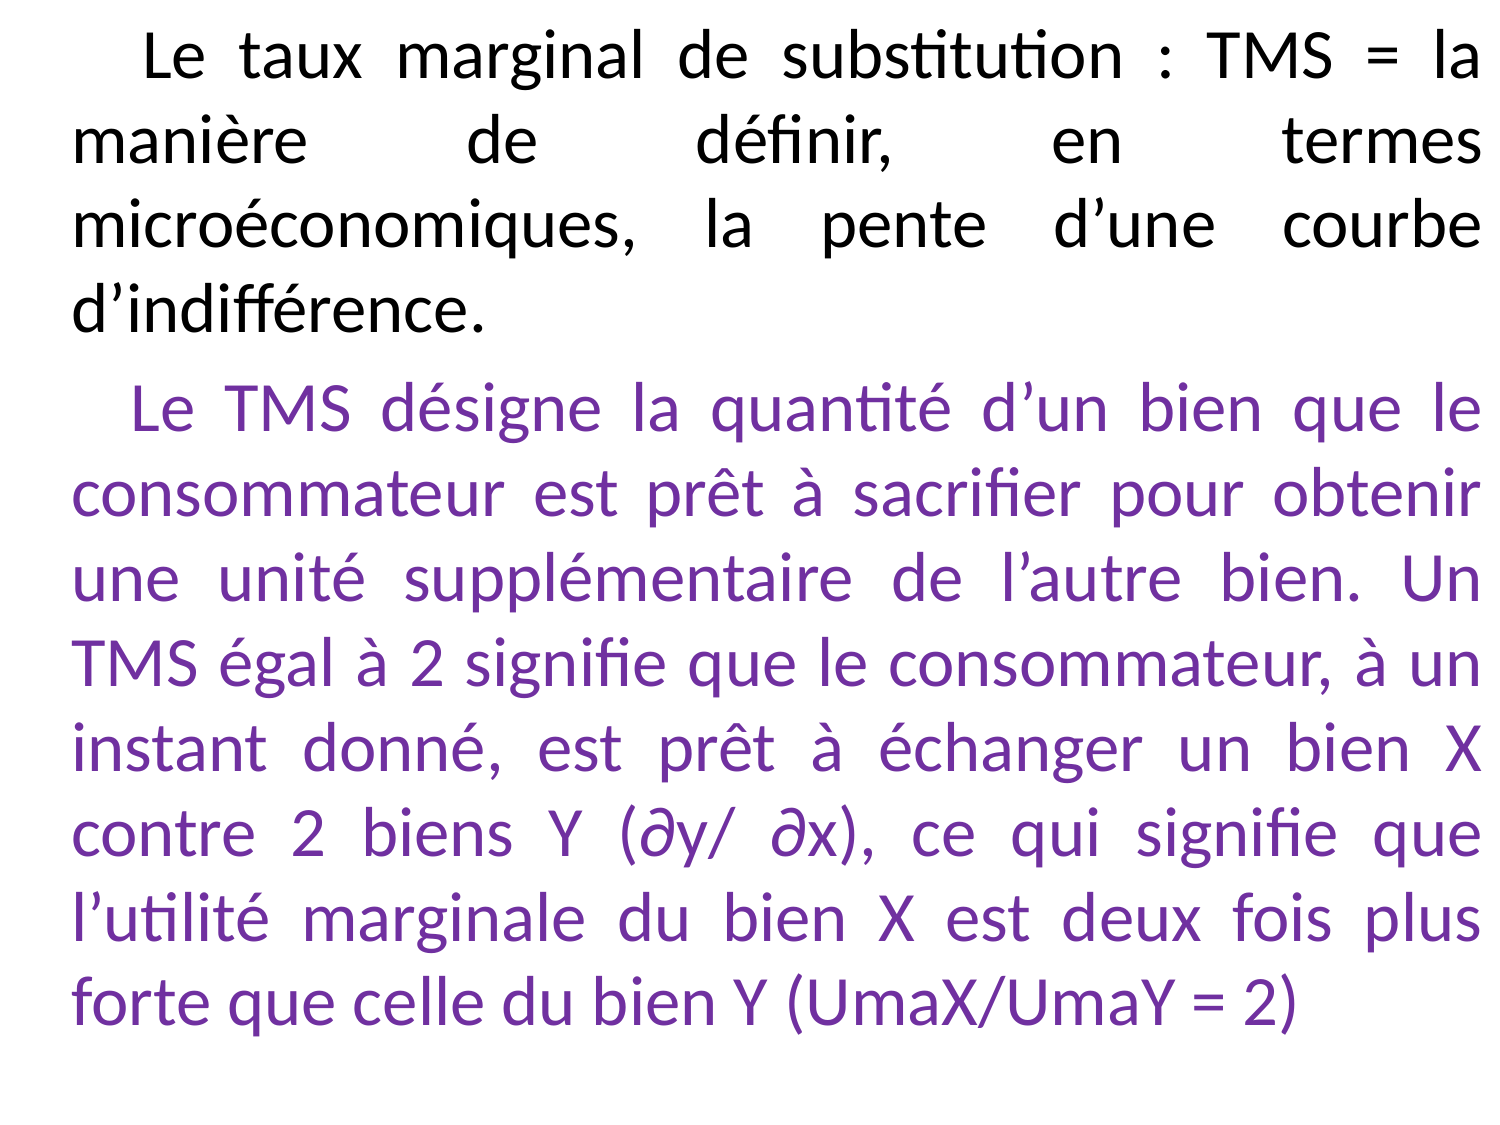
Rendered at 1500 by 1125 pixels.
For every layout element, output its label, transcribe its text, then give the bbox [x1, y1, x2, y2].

list Le taux marginal de substitution : TMS = la manière de définir, en termes microéconomiques, la pente d’une courbe d’indifférence. Le TMS désigne la quantité d’un bien que le consommateur est prêt à sacrifier pour obtenir une unité supplémentaire de l’autre bien. Un TMS égal à 2 signifie que le consommateur, à un instant donné, est prêt à échanger un bien X contre 2 biens Y (∂y/ ∂x), ce qui signifie que l’utilité marginale du bien X est deux fois plus forte que celle du bien Y (UmaX/UmaY = 2) [0, 0, 1500, 1125]
